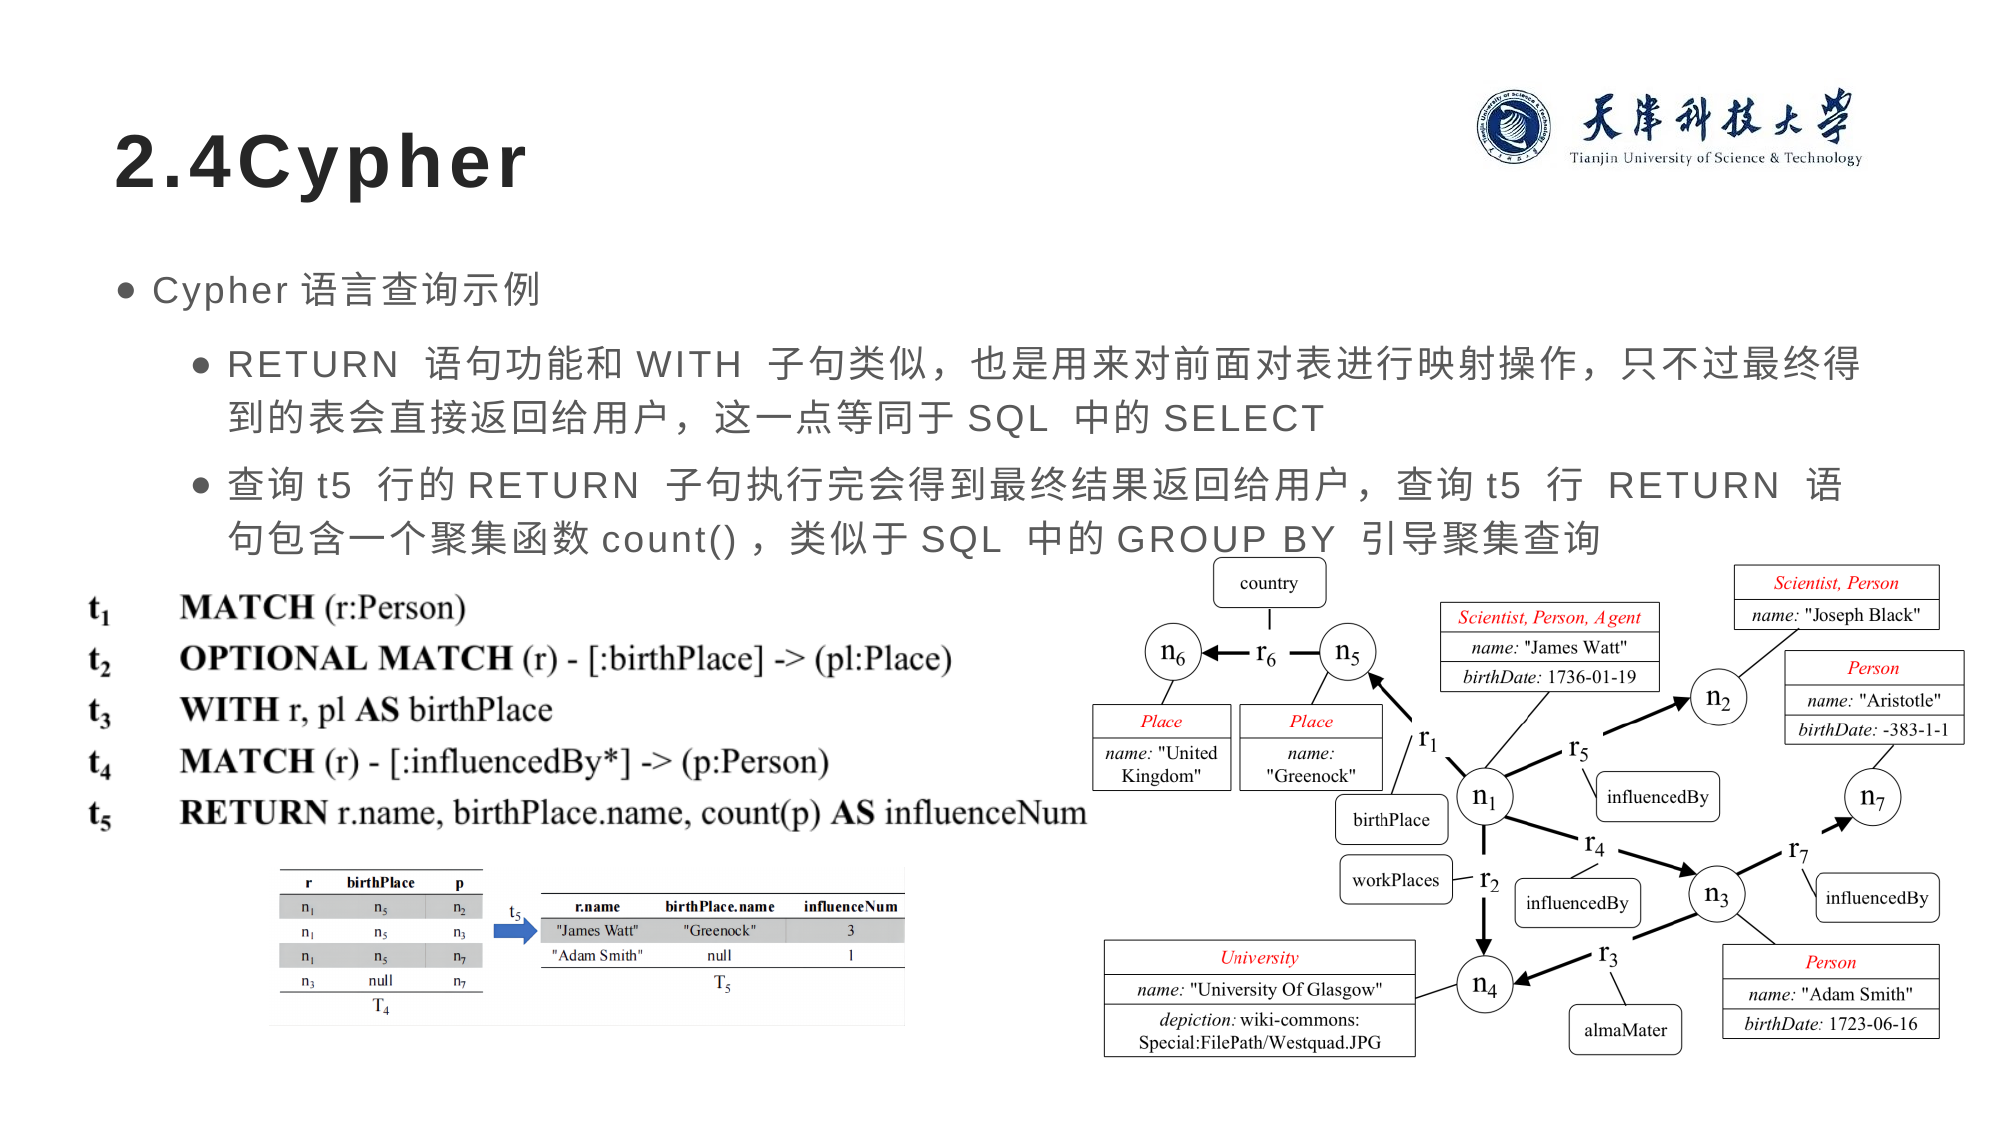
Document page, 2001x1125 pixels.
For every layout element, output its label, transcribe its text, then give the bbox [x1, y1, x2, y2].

picture [1438, 78, 1900, 172]
title 2.4Cypher [99, 99, 1900, 216]
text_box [83, 555, 1966, 1060]
list Cypher语言查询示例 RETURN 语句功能和WITH 子句类似，也是用来对前面对表进行映射操作，只不过最终得到的表会直接返回给用户，这一点等同于SQL 中的SELECT 查询t5 行的RETURN 子句执行完会得到最终结果返回给用户，查询t5 行 RETURN 语句包含一个聚集函数count()，类似于SQL 中的GROUP BY 引导聚集查询 [99, 244, 1900, 555]
picture [269, 867, 905, 1026]
